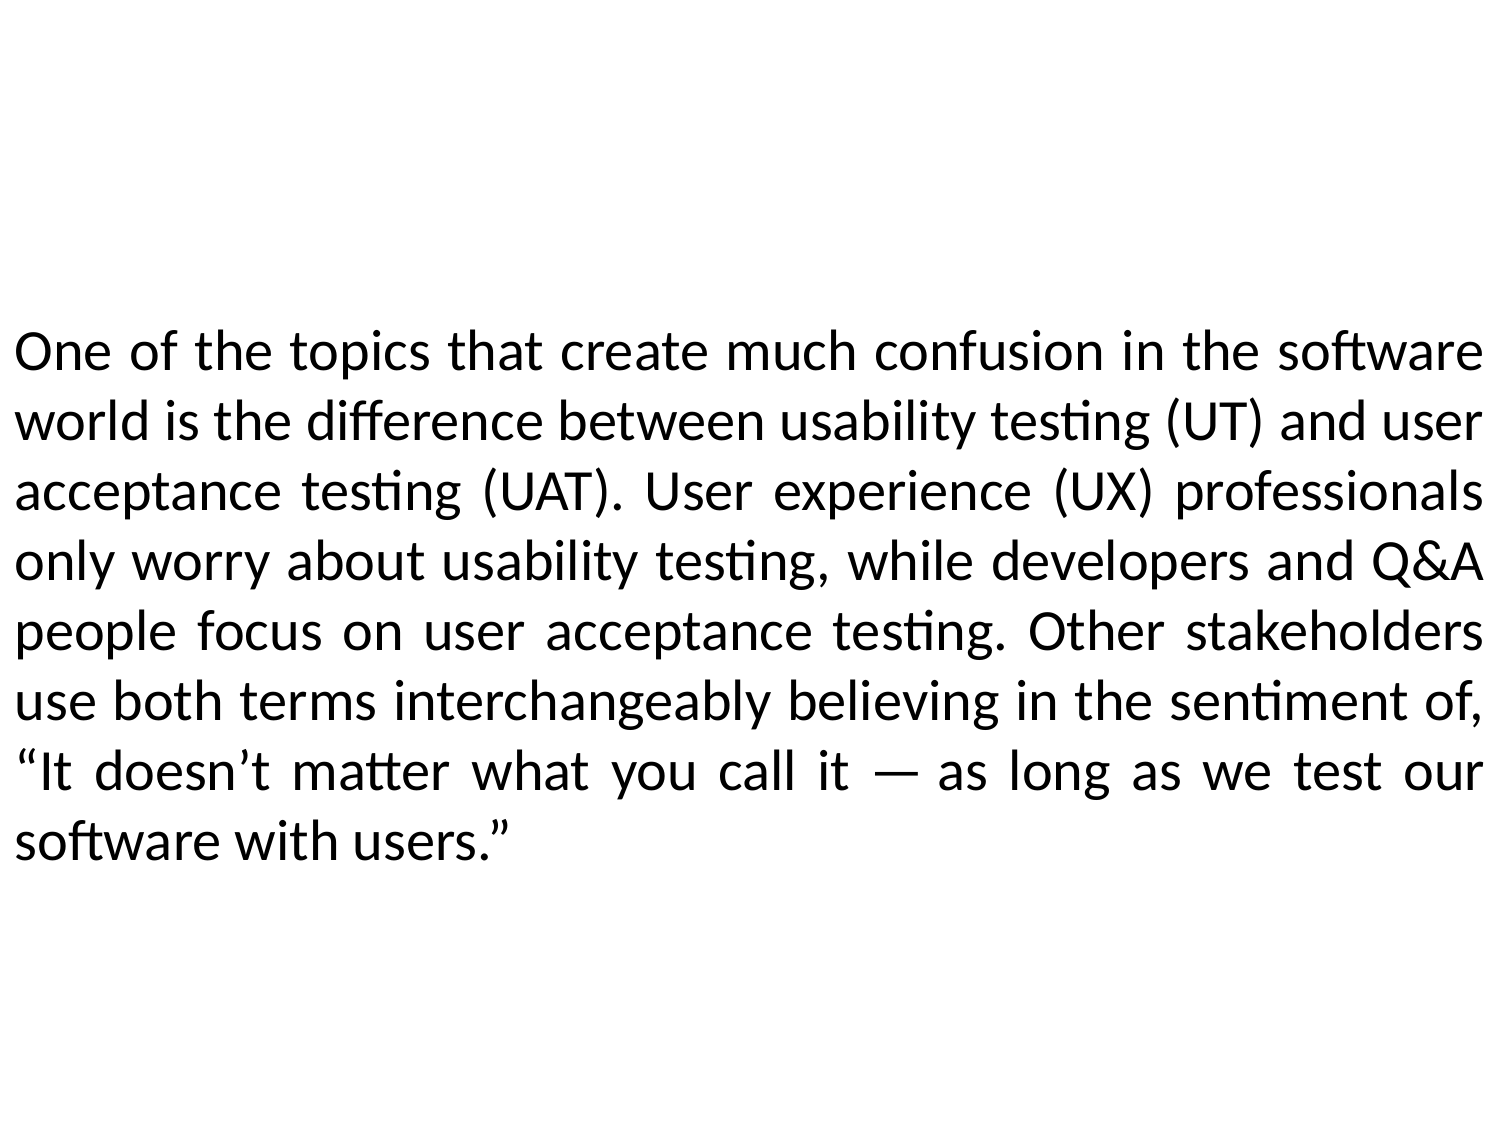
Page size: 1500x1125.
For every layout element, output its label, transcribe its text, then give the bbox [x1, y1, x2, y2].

text_box One of the topics that create much confusion in the software world is the difference between usability testing (UT) and user acceptance testing (UAT). User experience (UX) professionals only worry about usability testing, while developers and Q&A people focus on user acceptance testing. Other stakeholders use both terms interchangeably believing in the sentiment of, “It doesn’t matter what you call it — as long as we test our software with users.” [0, 304, 1500, 880]
